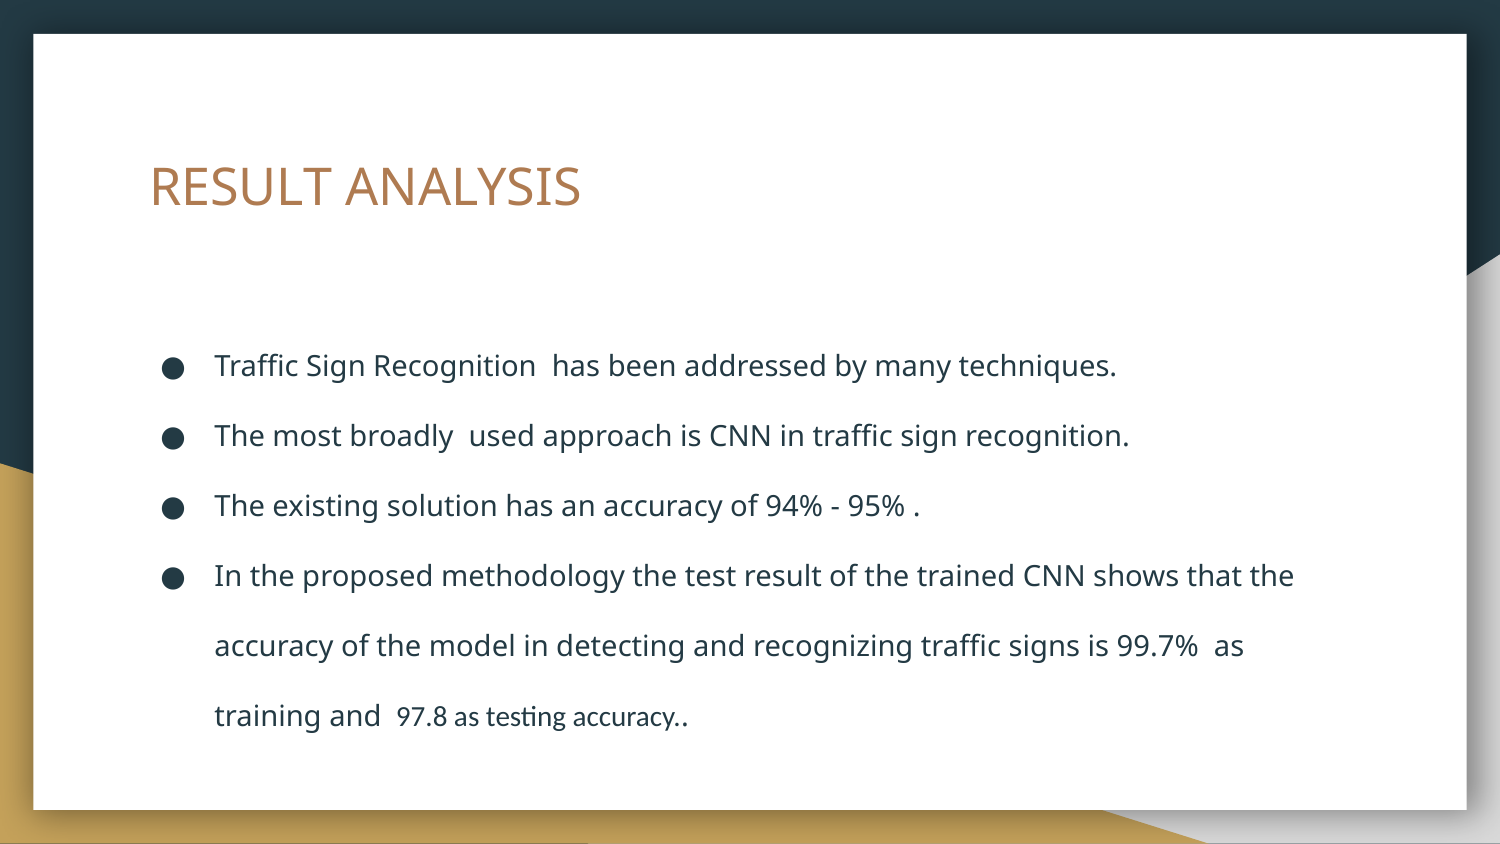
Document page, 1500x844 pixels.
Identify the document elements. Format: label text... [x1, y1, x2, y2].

title RESULT ANALYSIS [134, 138, 1366, 296]
list Traffic Sign Recognition has been addressed by many techniques. The most broadly used approach is CNN in traffic sign recognition. The existing solution has an accuracy of 94% - 95% . In the proposed methodology the test result of the trained CNN shows that the accuracy of the model in detecting and recognizing traffic signs is 99.7% as training and 97.8 as testing accuracy.. [124, 297, 1356, 700]
